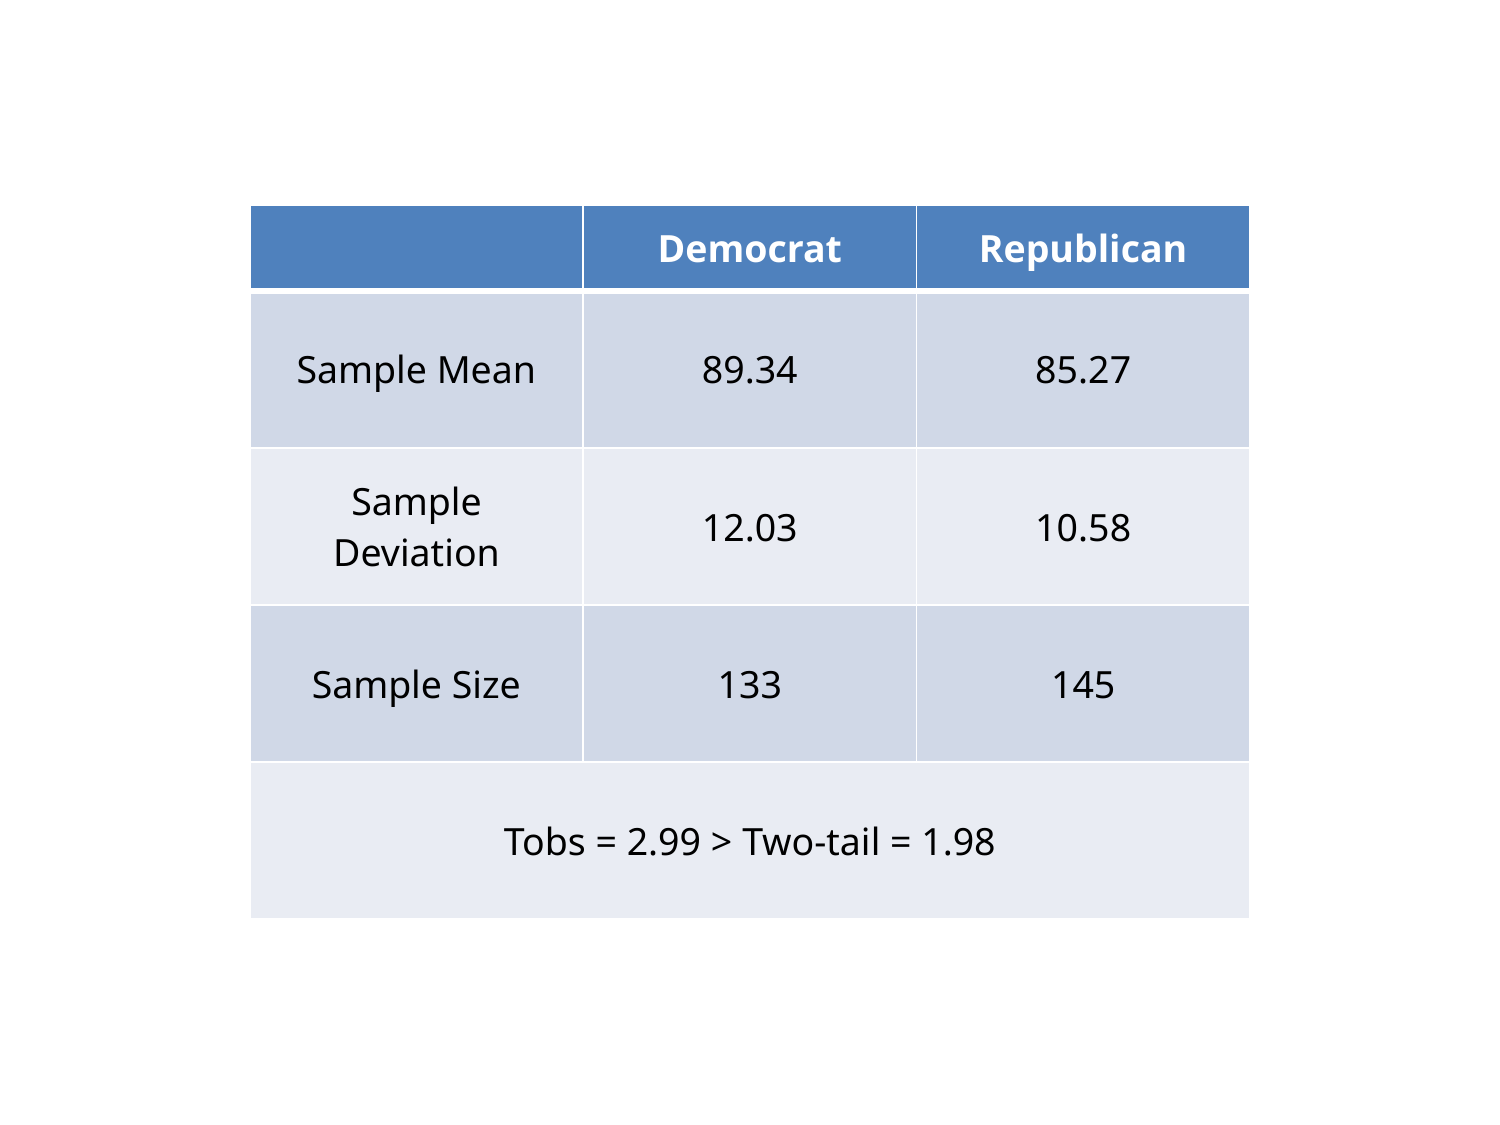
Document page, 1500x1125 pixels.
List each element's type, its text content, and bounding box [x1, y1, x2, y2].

table_header Democrat [584, 206, 916, 288]
table_cell Tobs = 2.99 > Two-tail = 1.98 [251, 763, 1249, 918]
table_header Republican [917, 206, 1249, 288]
table_cell 133 [584, 606, 916, 761]
table_cell 10.58 [917, 449, 1249, 604]
table_cell Sample Size [251, 606, 582, 761]
table_cell 85.27 [917, 294, 1249, 447]
table_header [251, 206, 582, 288]
table_cell 145 [917, 606, 1249, 761]
table_cell Sample Mean [251, 294, 582, 447]
table_cell Sample Deviation [251, 449, 582, 604]
table_cell 89.34 [584, 294, 916, 447]
table_cell 12.03 [584, 449, 916, 604]
